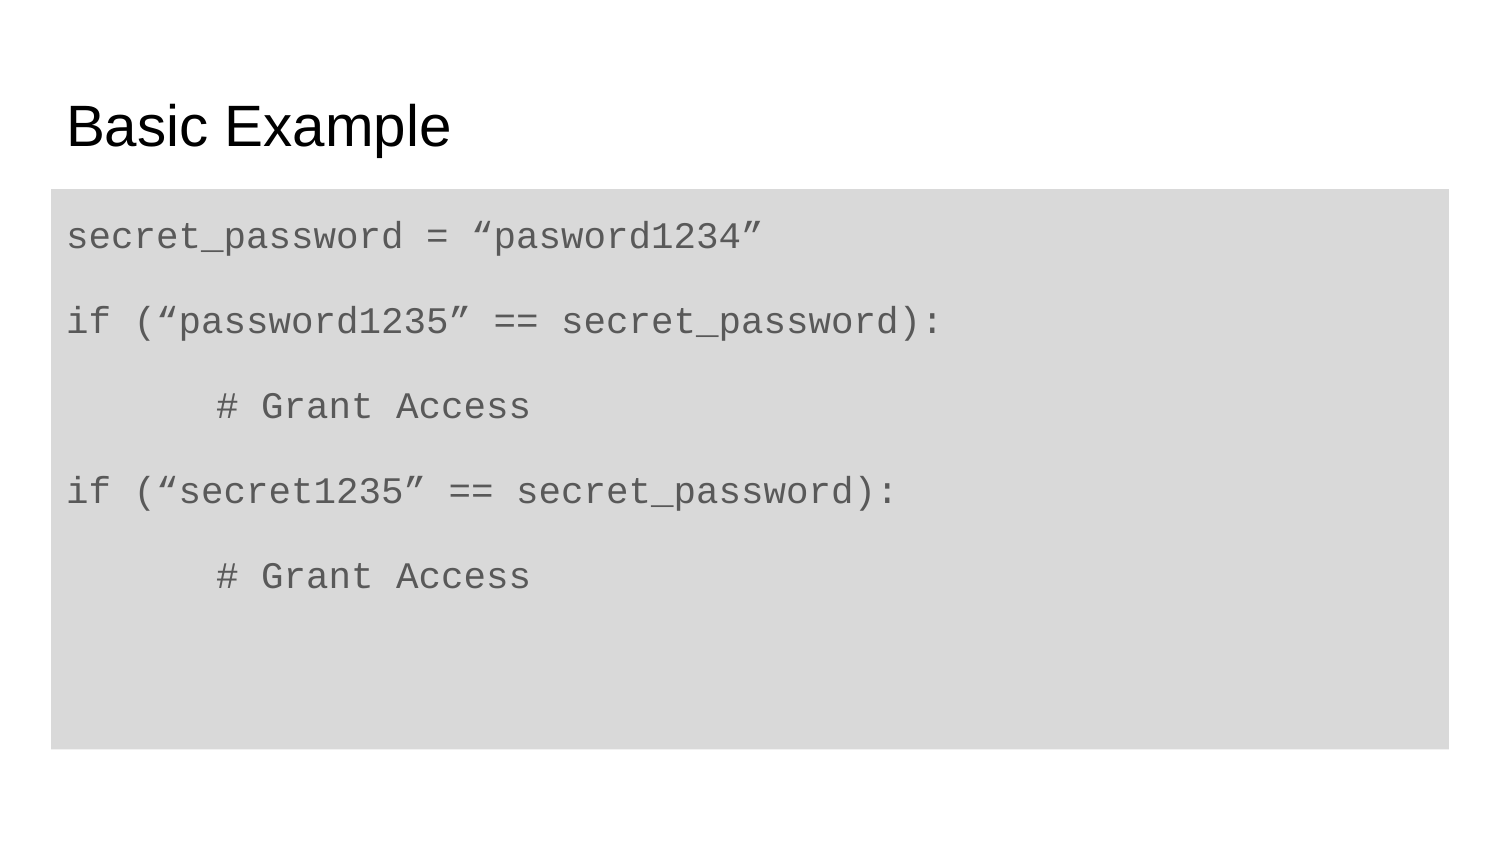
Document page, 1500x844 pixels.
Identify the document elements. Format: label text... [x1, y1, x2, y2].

list secret_password = “pasword1234” if (“password1235” == secret_password): # Grant Access if (“secret1235” == secret_password): # Grant Access [51, 189, 1449, 750]
title Basic Example [51, 72, 1449, 167]
